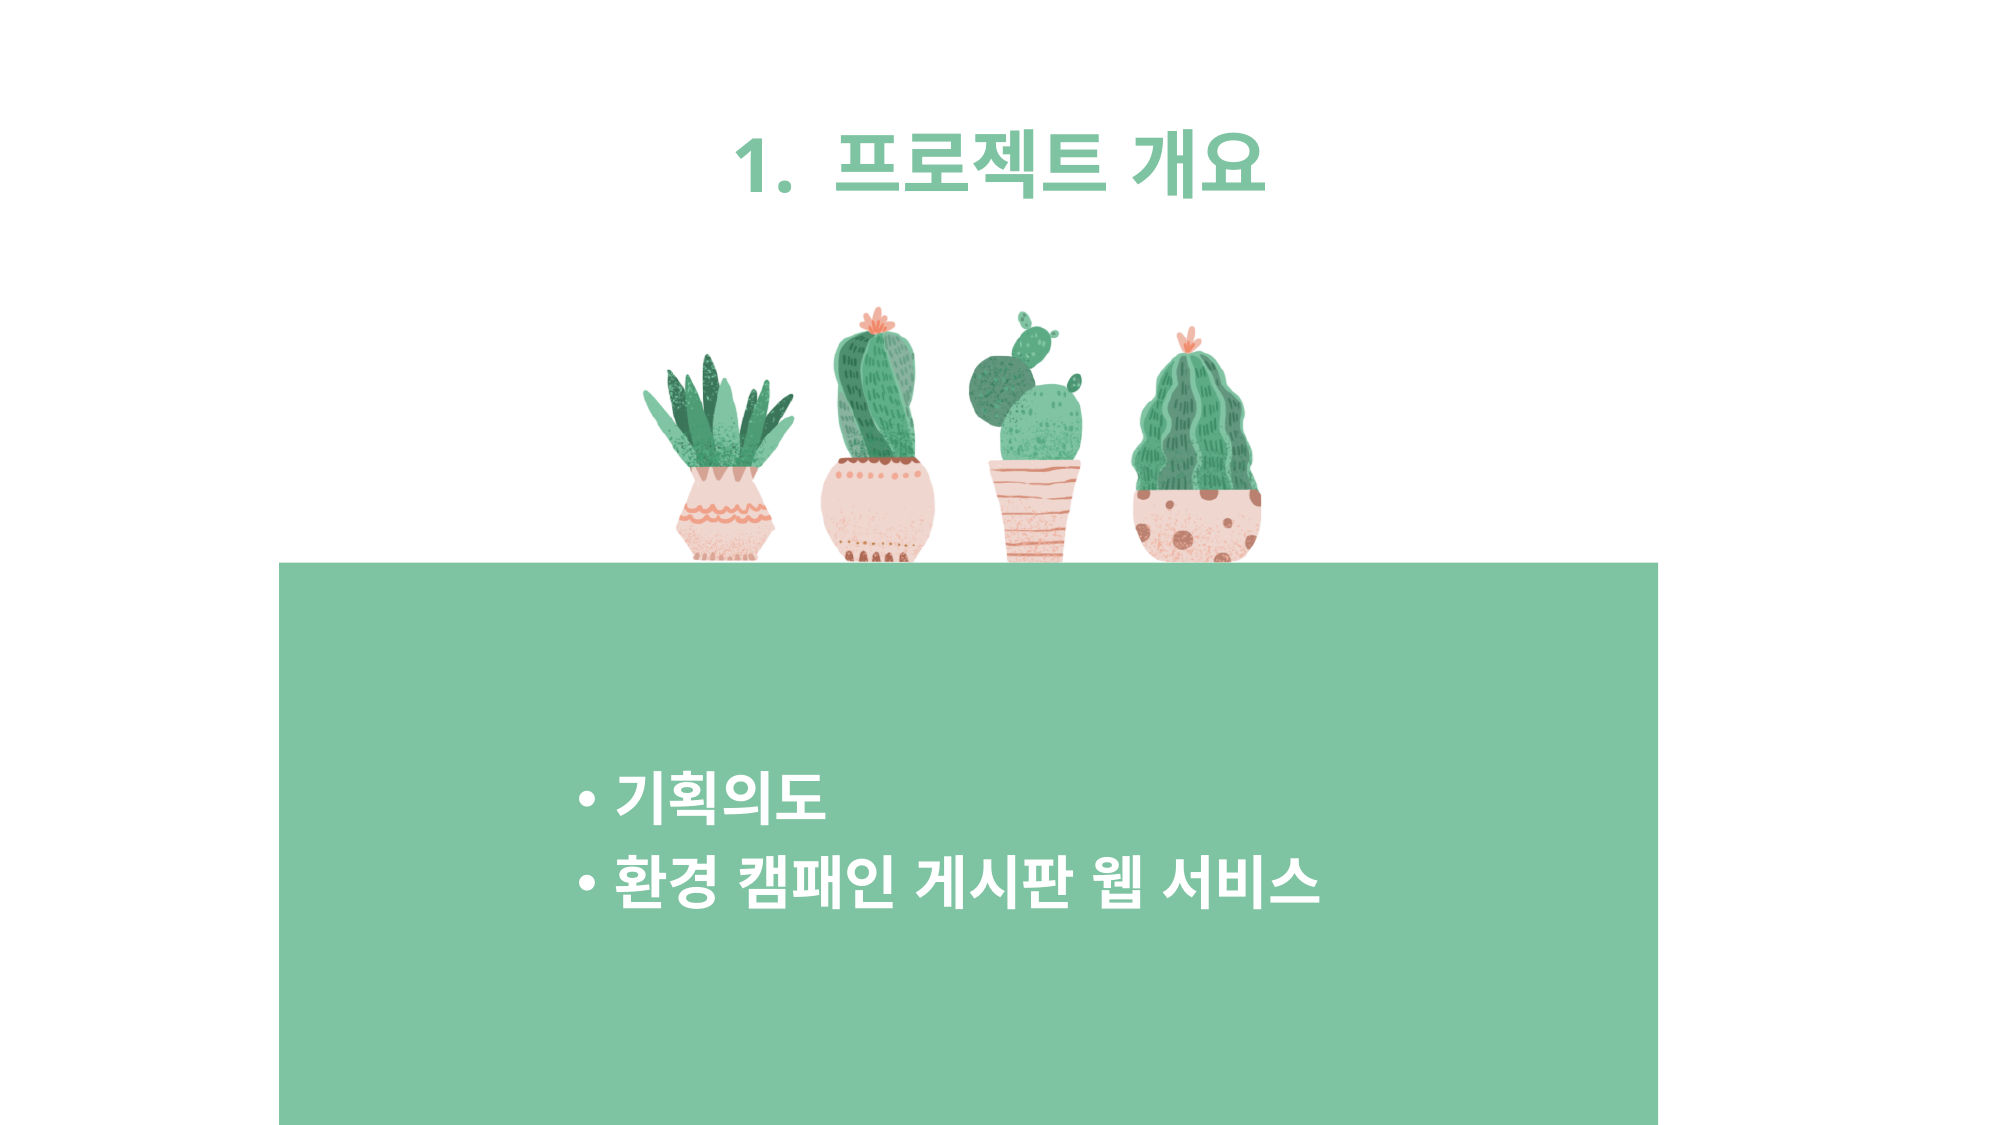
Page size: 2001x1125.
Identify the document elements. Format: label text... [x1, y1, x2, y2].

title 1. 프로젝트 개요 [137, 59, 1863, 278]
list 기획의도 환경 캠패인 게시판 웹 서비스 [561, 689, 1438, 998]
picture [642, 305, 1262, 562]
